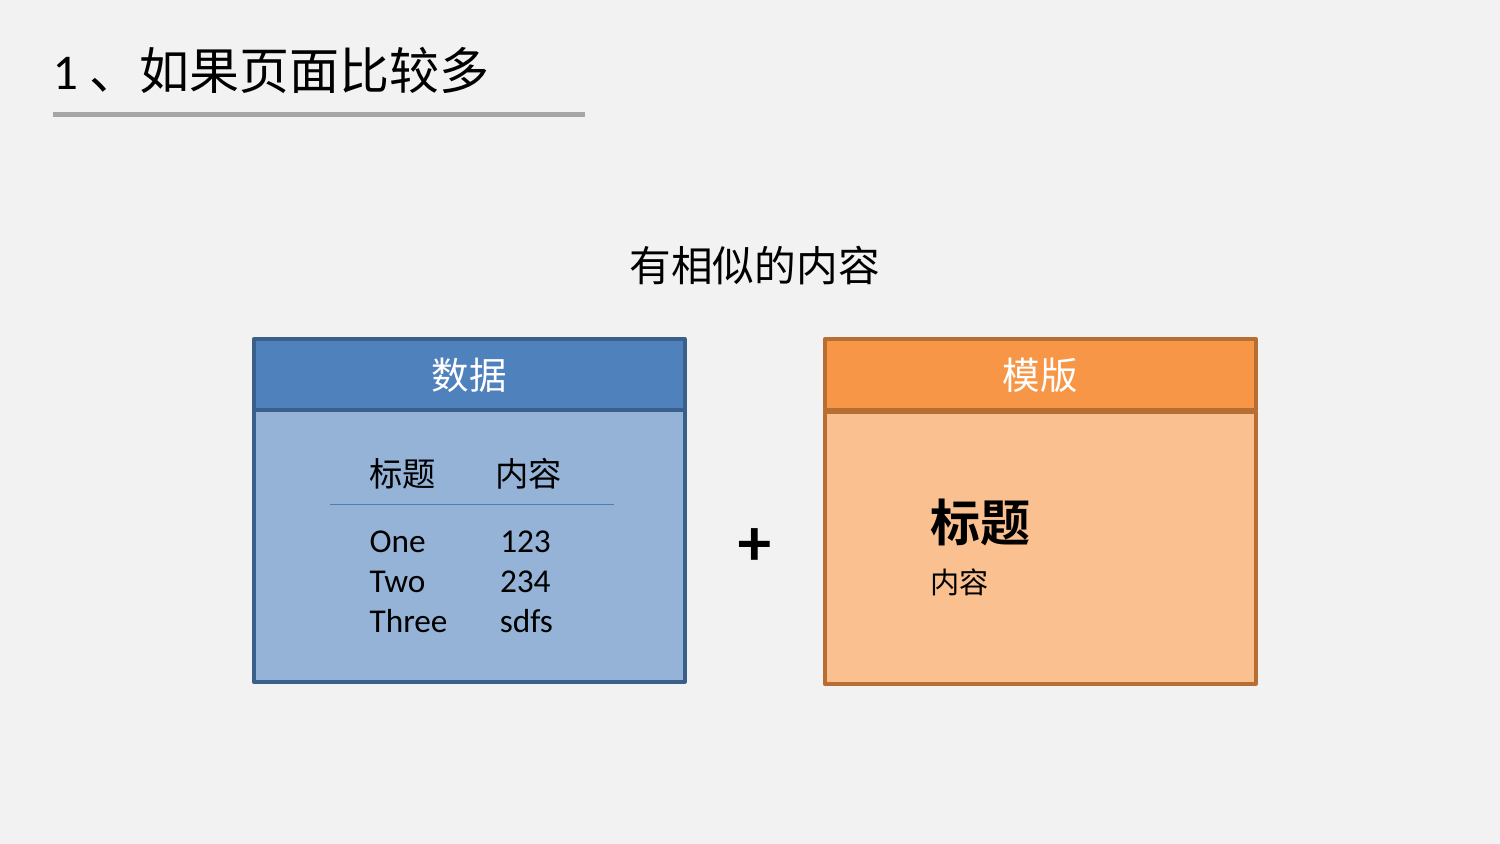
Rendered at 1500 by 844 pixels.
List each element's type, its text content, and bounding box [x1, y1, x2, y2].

text_box [823, 412, 1258, 686]
text_box 有相似的内容 [260, 232, 1250, 298]
text_box 模版 [823, 337, 1258, 412]
text_box 数据 [252, 337, 687, 412]
text_box 标题 内容 One 123 Two 234 Three sdfs [354, 511, 614, 647]
text_box [252, 412, 687, 684]
text_box + [723, 491, 787, 586]
text_box 标题 内容 [915, 484, 1171, 607]
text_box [41, 31, 585, 115]
text_box 标题 内容 One 123 Two 234 Three sdfs [354, 445, 614, 504]
